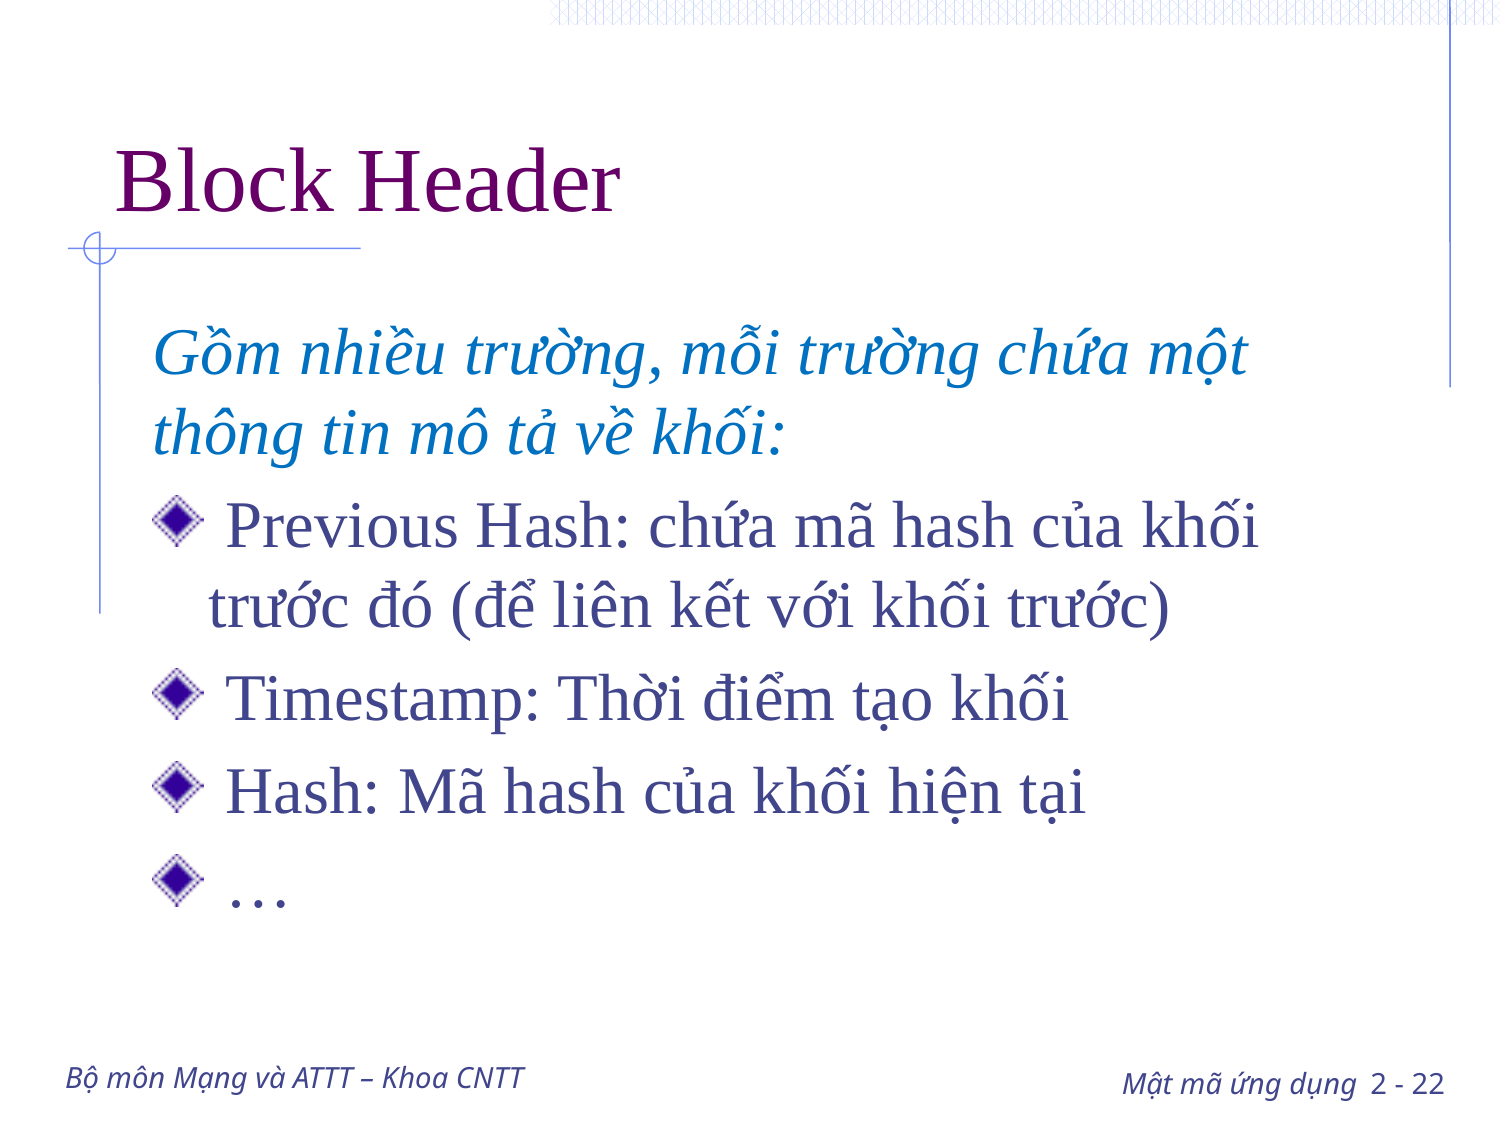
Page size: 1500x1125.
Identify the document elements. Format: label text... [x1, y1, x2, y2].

list Gồm nhiều trường, mỗi trường chứa một thông tin mô tả về khối: Previous Hash: chứa mã hash của khối trước đó (để liên kết với khối trước) Timestamp: Thời điểm tạo khối Hash: Mã hash của khối hiện tại … [137, 299, 1413, 975]
picture [152, 761, 204, 813]
picture [152, 668, 204, 720]
picture [152, 854, 204, 907]
slide_number Bộ môn Mạng và ATTT – Khoa CNTT [50, 1027, 638, 1103]
picture [152, 495, 204, 547]
title Block Header [99, 50, 1375, 238]
